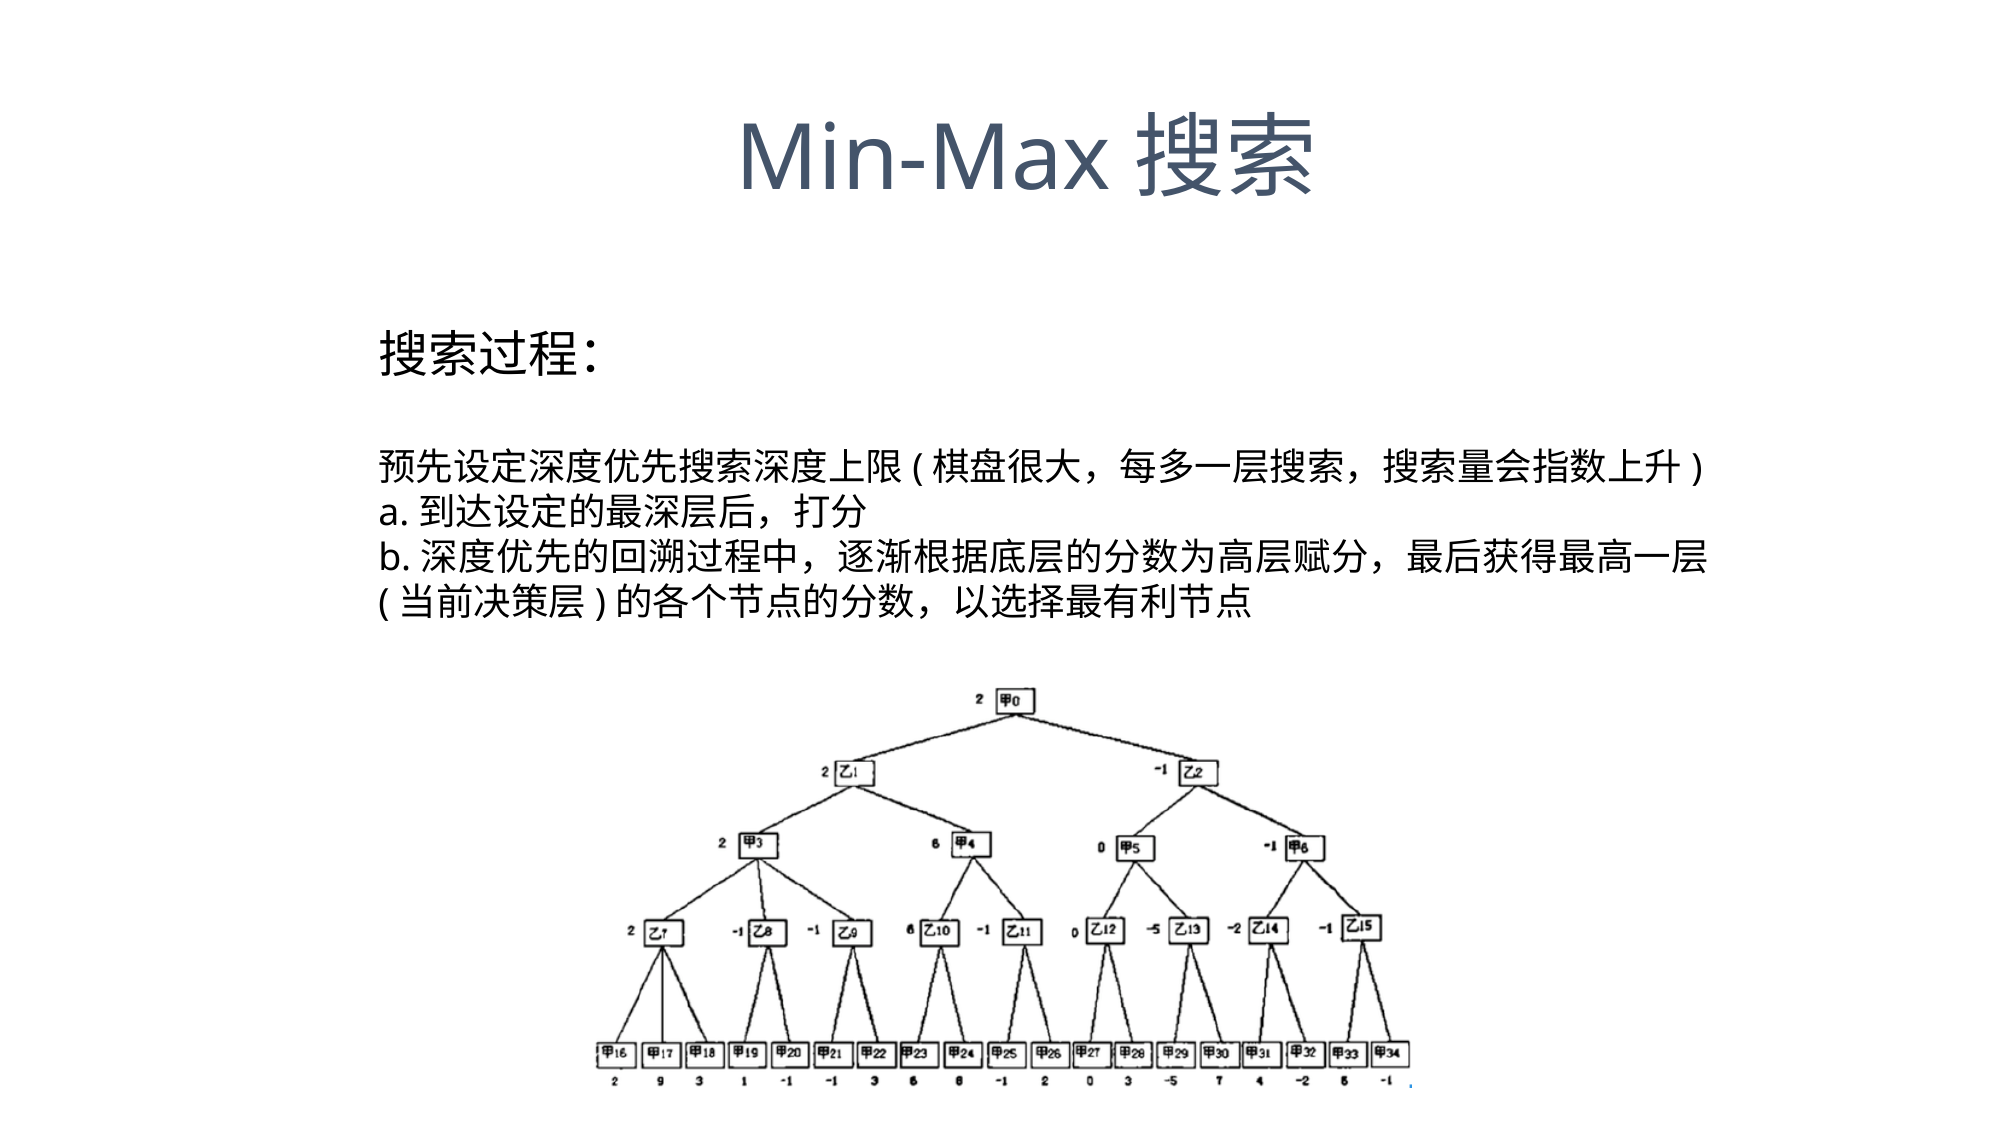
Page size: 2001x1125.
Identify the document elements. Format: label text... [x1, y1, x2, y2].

text_box 搜索过程： 预先设定深度优先搜索深度上限(棋盘很大，每多一层搜索，搜索量会指数上升) a.到达设定的最深层后，打分 b.深度优先的回溯过程中，逐渐根据底层的分数为高层赋分，最后获得最高一层(当前决策层)的各个节点的分数，以选择最有利节点 [363, 315, 1735, 630]
title Min-Max搜索 [220, 0, 1833, 218]
picture [567, 663, 1433, 1106]
